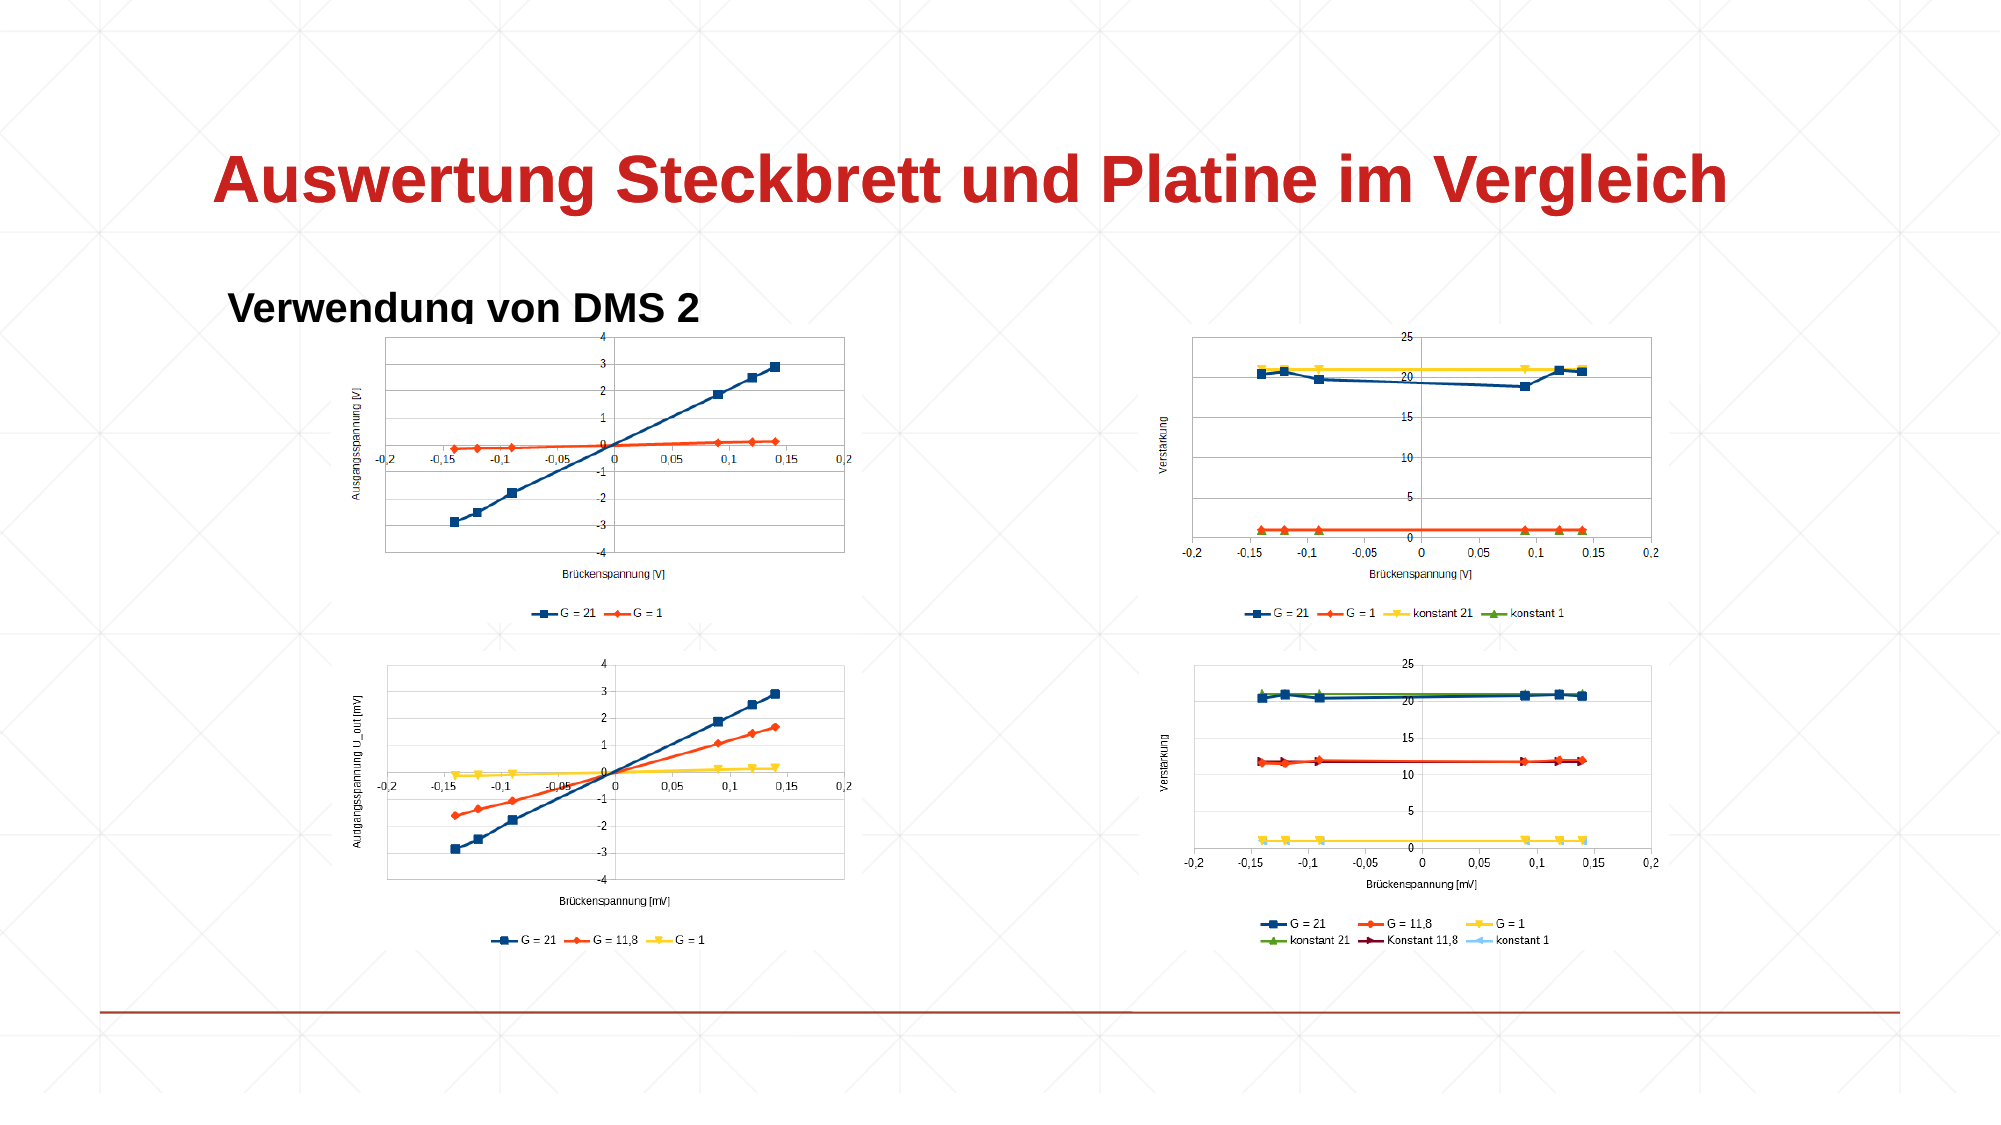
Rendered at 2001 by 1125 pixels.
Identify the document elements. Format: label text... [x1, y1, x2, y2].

picture [331, 651, 862, 950]
text_box Verwendung von DMS 2 [212, 273, 1181, 339]
picture [331, 324, 862, 624]
picture [1138, 324, 1669, 624]
picture [1138, 651, 1669, 950]
text_box Auswertung Steckbrett und Platine im Vergleich [212, 136, 1788, 217]
